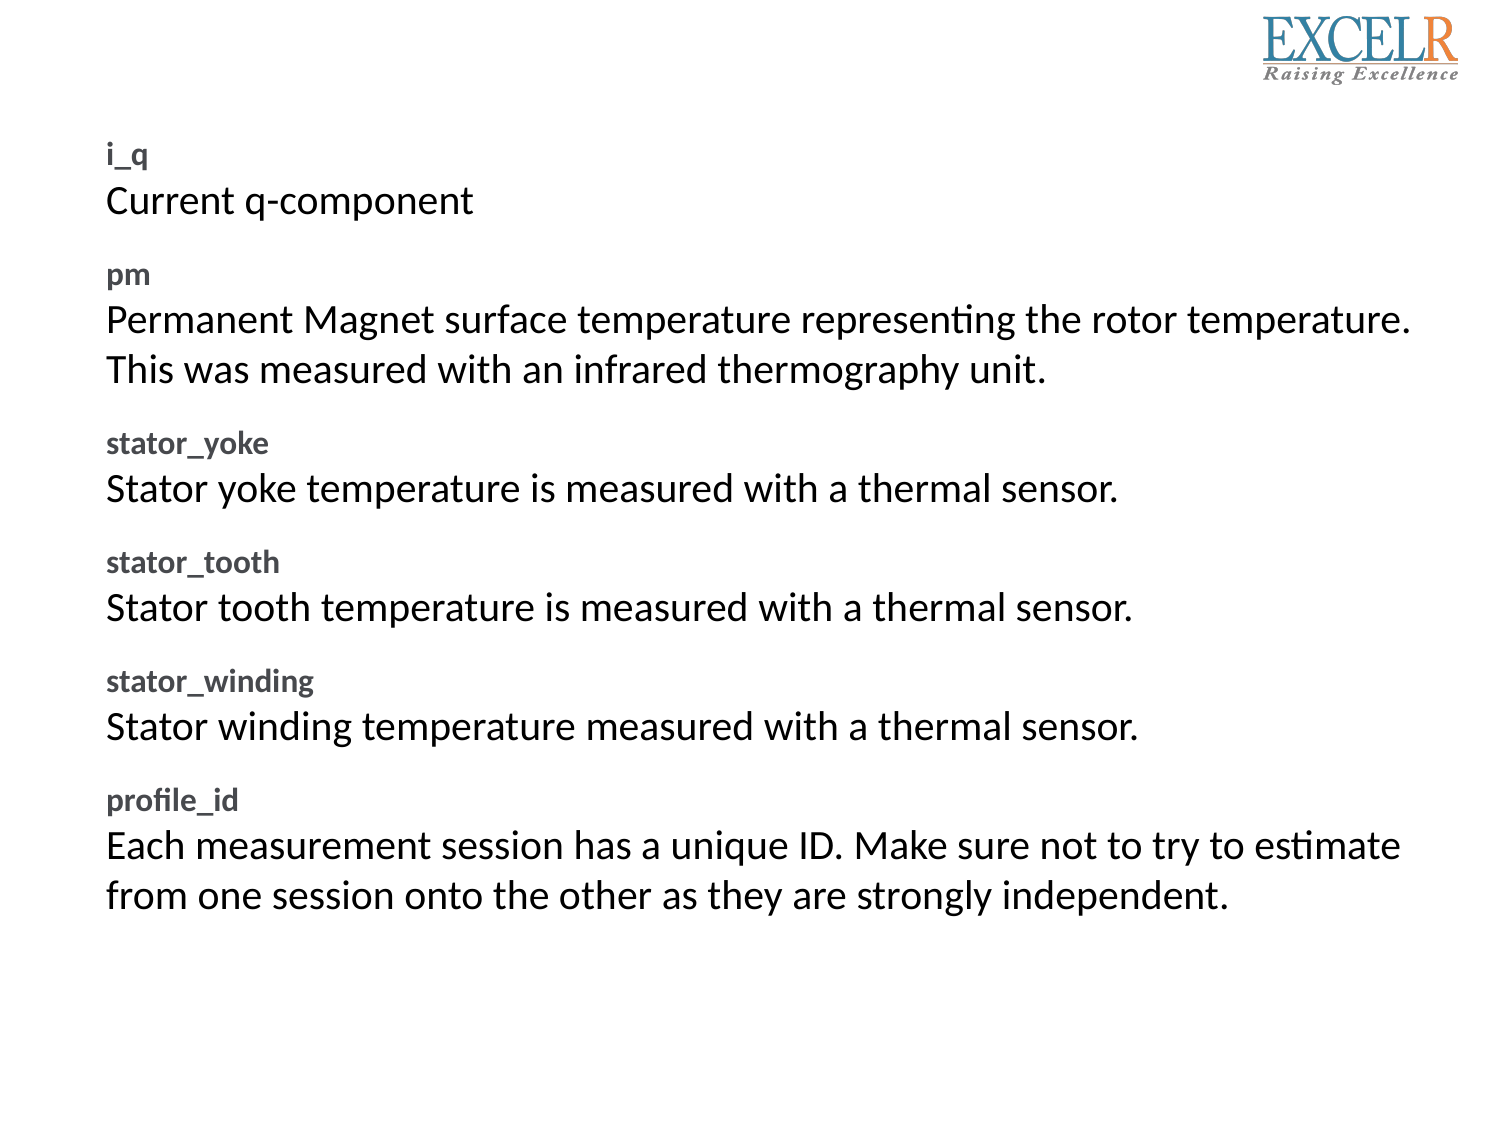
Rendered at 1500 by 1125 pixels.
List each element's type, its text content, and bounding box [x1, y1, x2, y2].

list i_q Current q-component pm Permanent Magnet surface temperature representing the rotor temperature. This was measured with an infrared thermography unit. stator_yoke Stator yoke temperature is measured with a thermal sensor. stator_tooth Stator tooth temperature is measured with a thermal sensor. stator_winding Stator winding temperature measured with a thermal sensor. profile_id Each measurement session has a unique ID. Make sure not to try to estimate from one session onto the other as they are strongly independent. [91, 125, 1432, 1028]
picture [1262, 16, 1459, 85]
